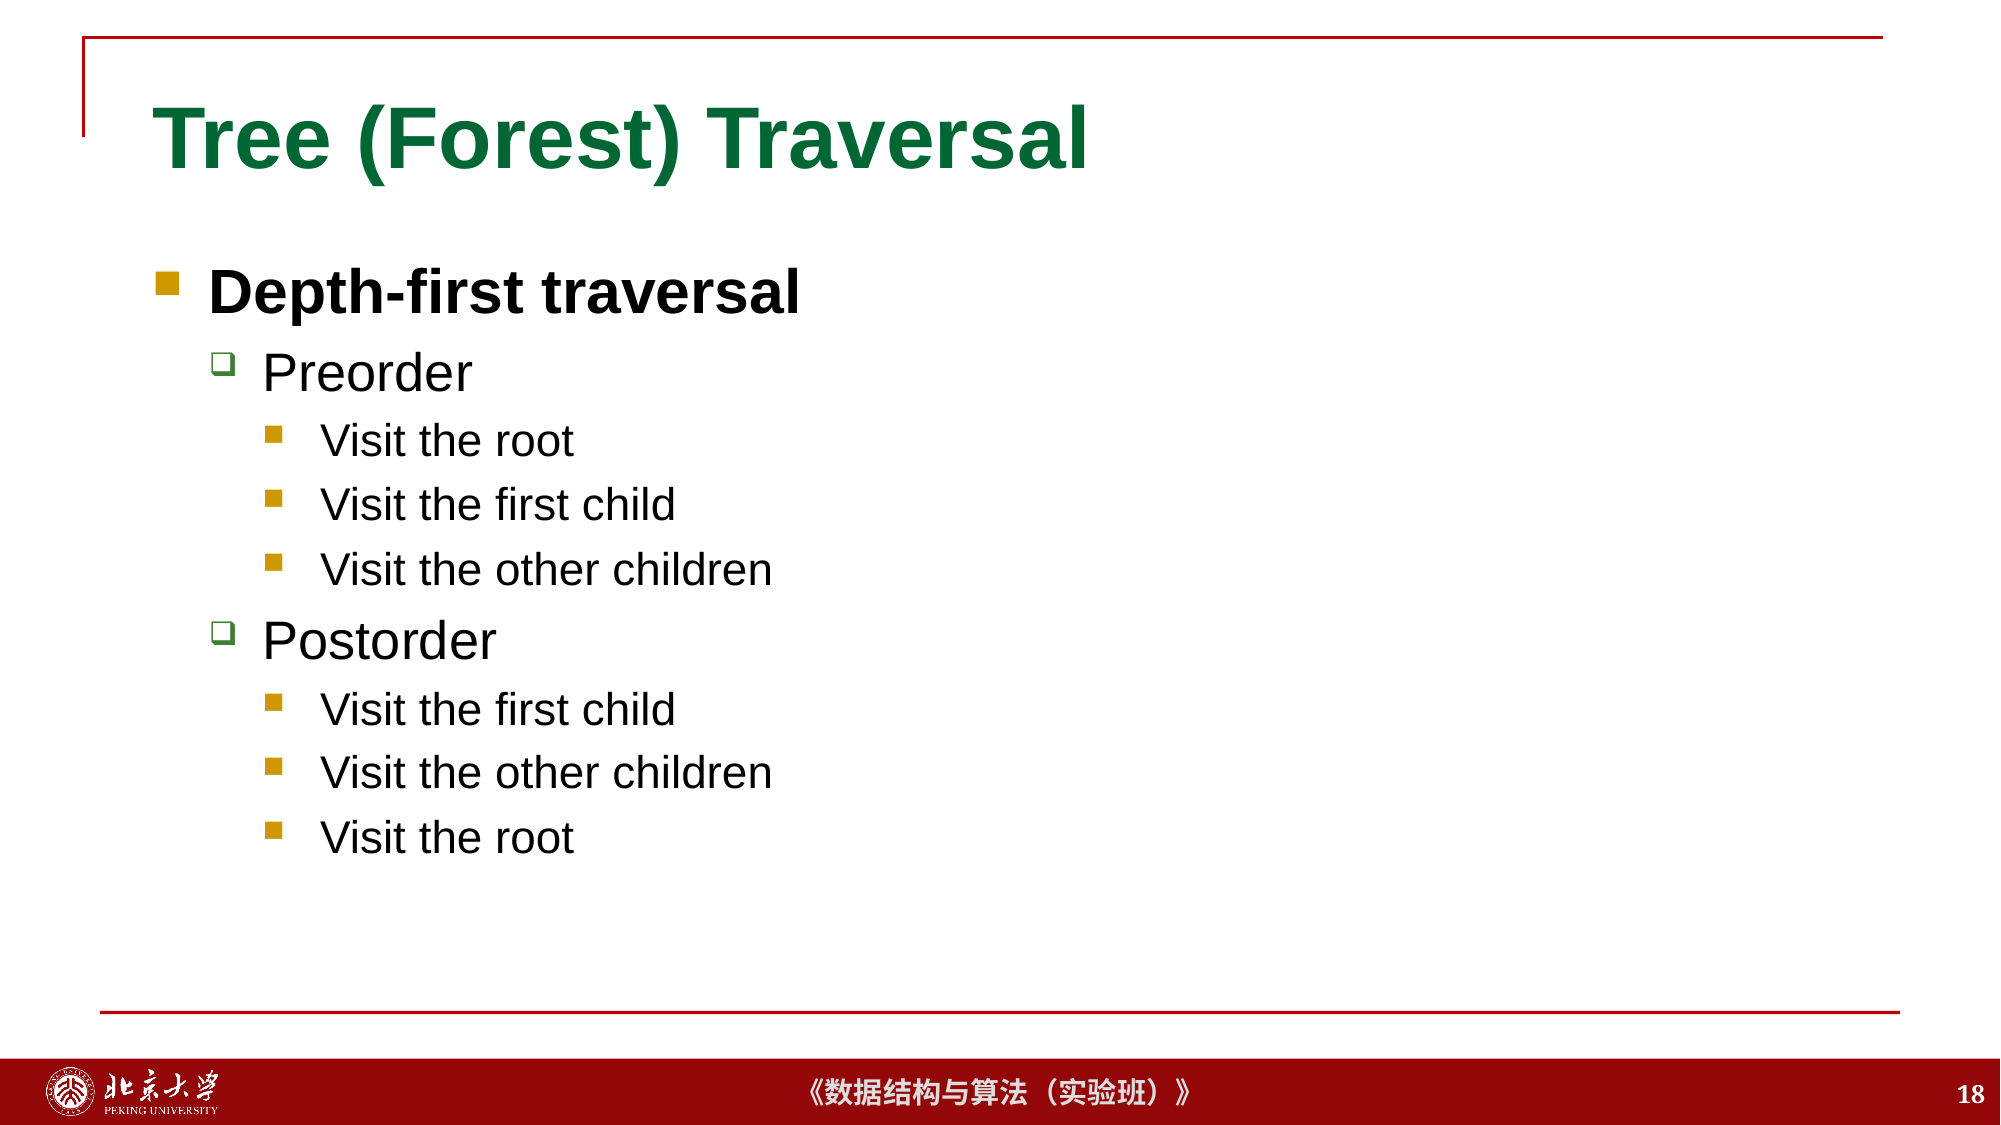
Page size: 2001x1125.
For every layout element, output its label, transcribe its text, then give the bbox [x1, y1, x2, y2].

picture [46, 1067, 218, 1116]
list Depth-first traversal Preorder Visit the root Visit the first child Visit the other children Postorder Visit the first child Visit the other children Visit the root [137, 243, 1863, 1017]
slide_number 18 [1550, 1065, 2000, 1125]
title Tree (Forest) Traversal [137, 59, 1863, 209]
